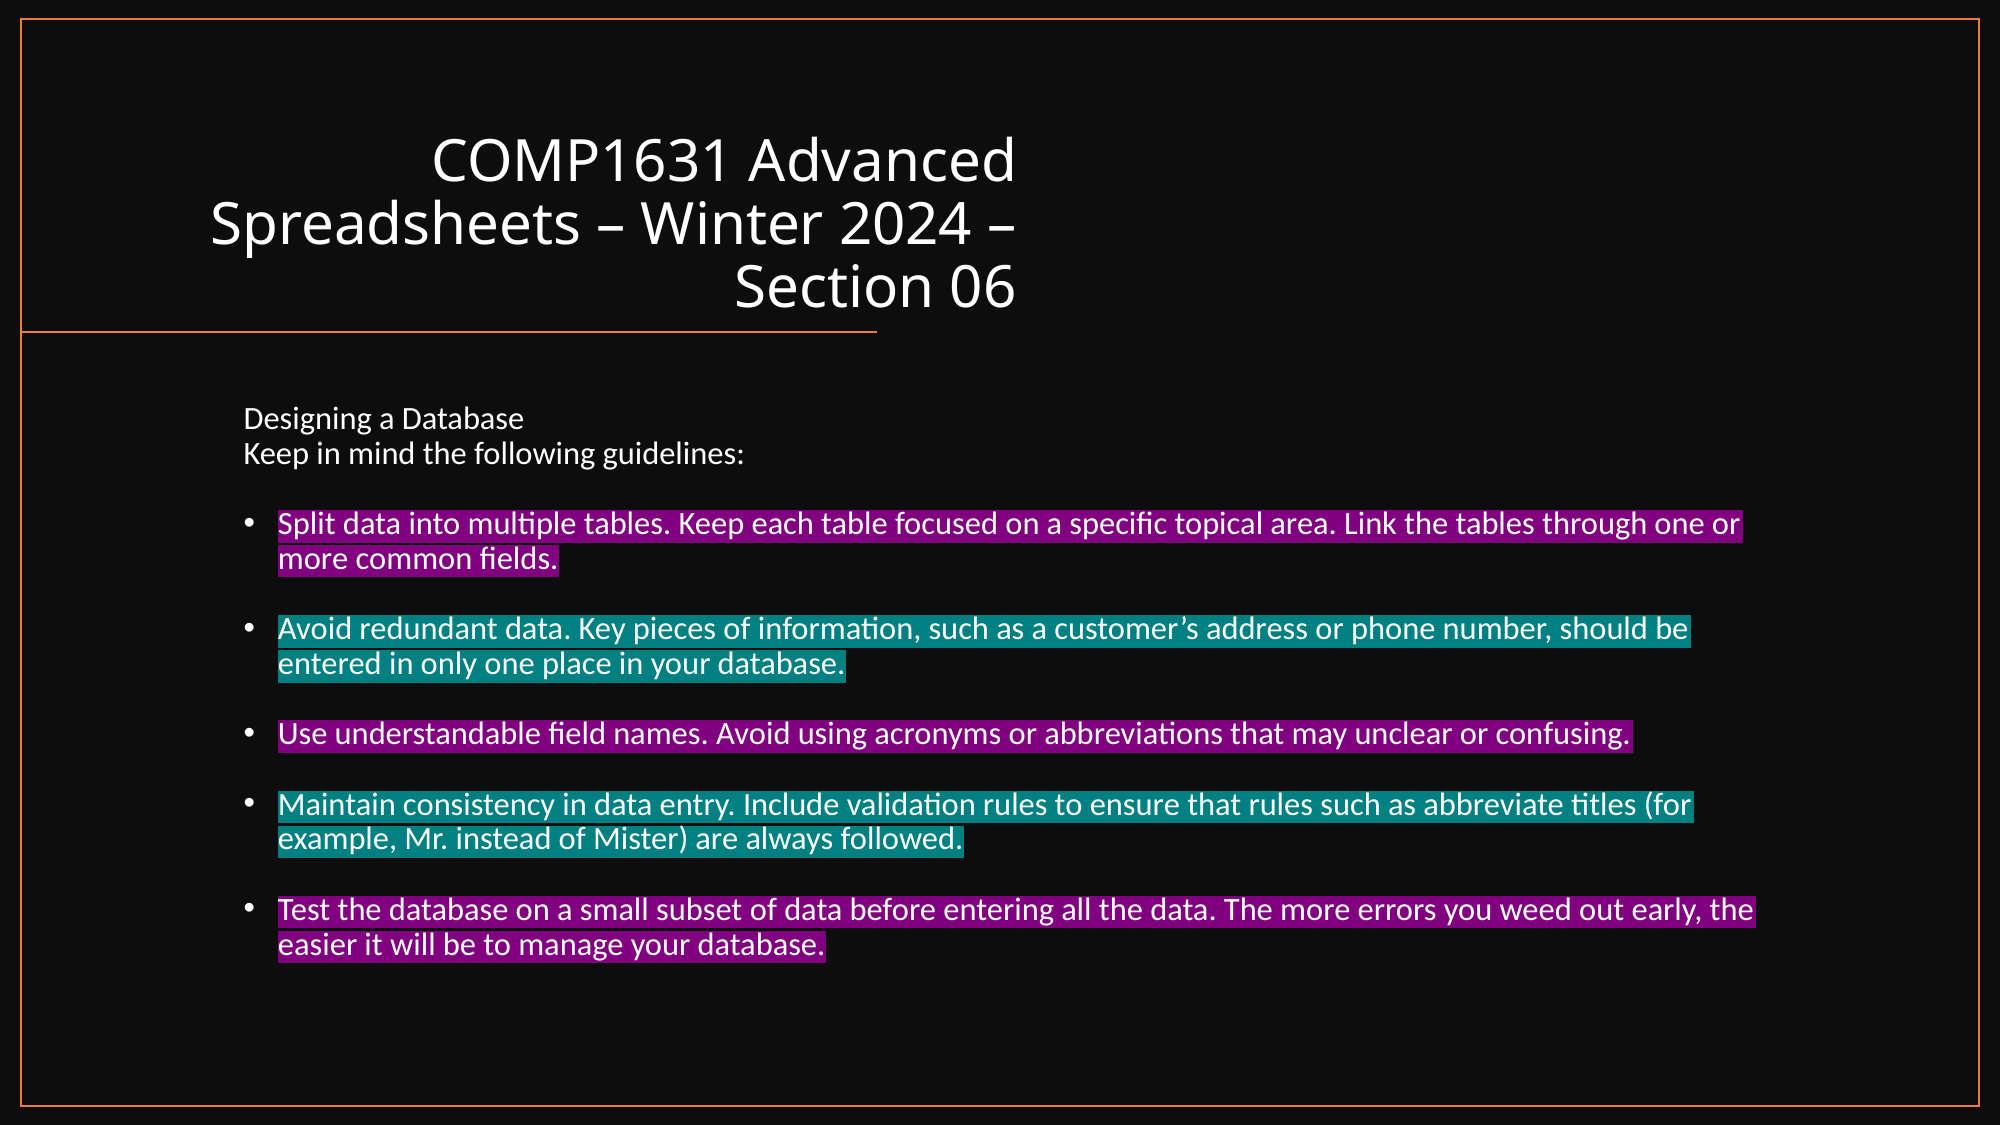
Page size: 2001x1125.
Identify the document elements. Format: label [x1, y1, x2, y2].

text_box [0, 0, 2000, 1125]
text_box [20, 18, 1980, 1107]
